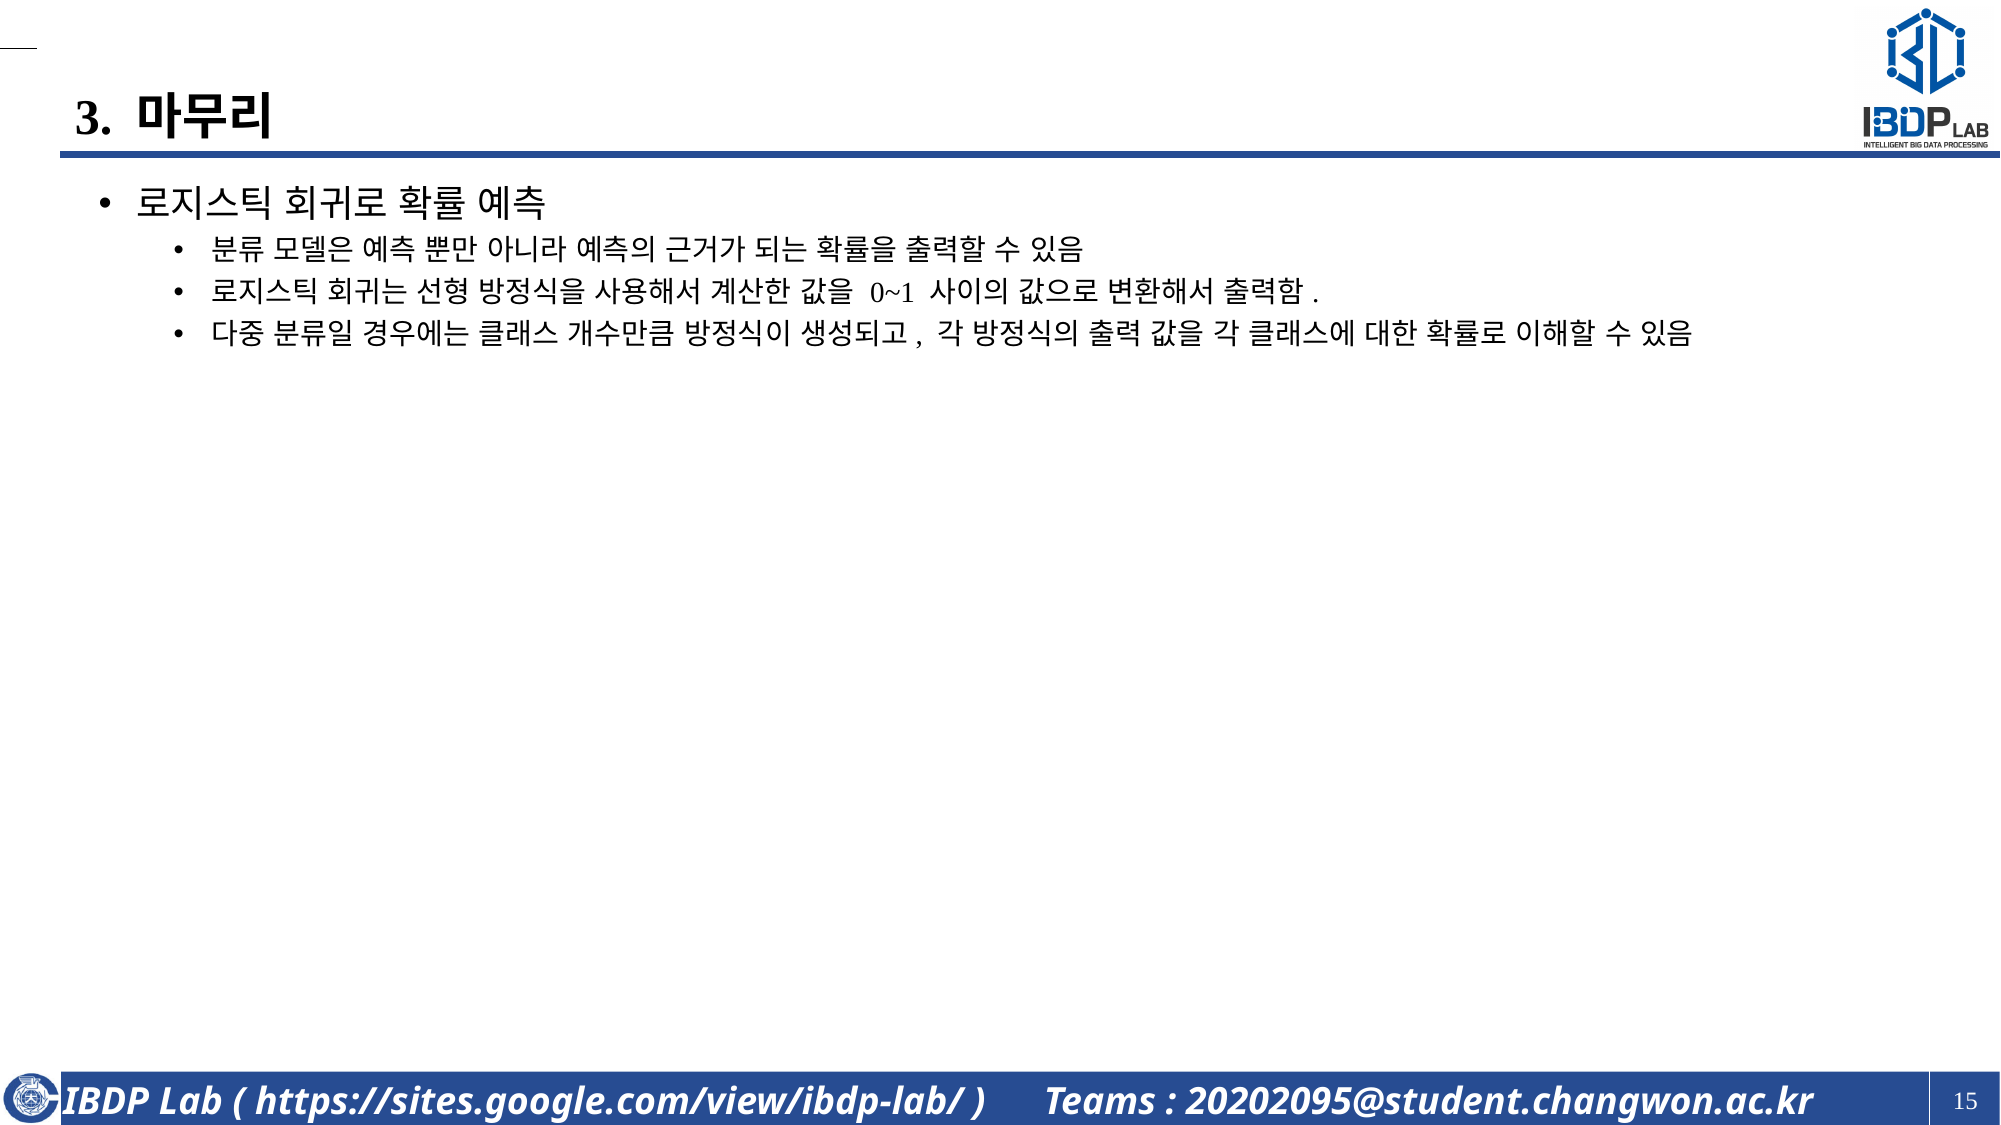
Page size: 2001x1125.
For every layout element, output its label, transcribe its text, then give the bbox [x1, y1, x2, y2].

slide_number 15 [1542, 1069, 1993, 1125]
list 로지스틱 회귀로 확률 예측 분류 모델은 예측 뿐만 아니라 예측의 근거가 되는 확률을 출력할 수 있음 로지스틱 회귀는 선형 방정식을 사용해서 계산한 값을 0~1 사이의 값으로 변환해서 출력함. 다중 분류일 경우에는 클래스 개수만큼 방정식이 생성되고, 각 방정식의 출력 값을 각 클래스에 대한 확률로 이해할 수 있음 [83, 177, 1930, 1014]
picture [1854, 6, 1994, 151]
title 3. 마무리 [59, 53, 1785, 184]
picture [0, 1065, 61, 1125]
